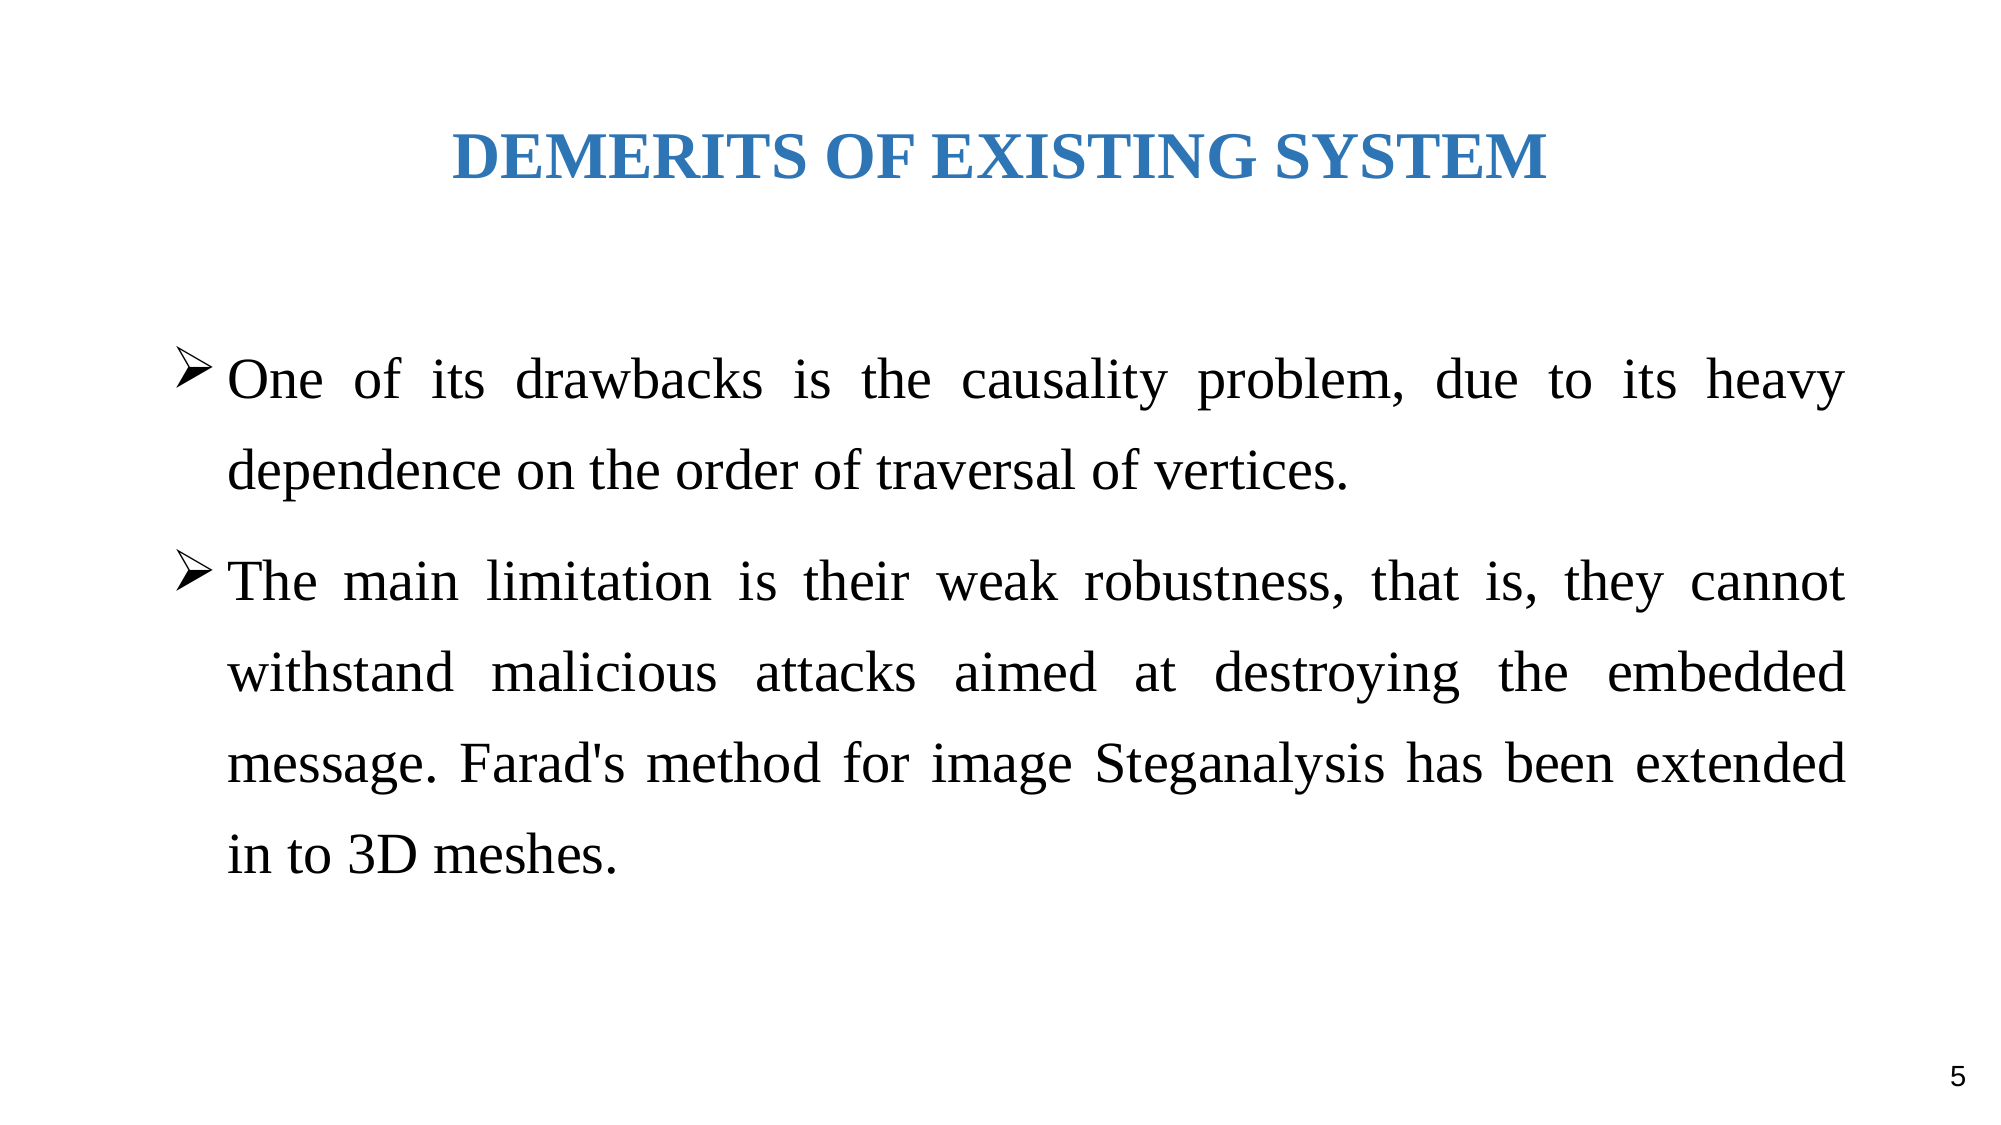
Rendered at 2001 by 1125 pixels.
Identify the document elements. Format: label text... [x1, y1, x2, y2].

list One of its drawbacks is the causality problem, due to its heavy dependence on the order of traversal of vertices. The main limitation is their weak robustness, that is, they cannot withstand malicious attacks aimed at destroying the embedded message. Farad's method for image Steganalysis has been extended in to 3D meshes. [137, 221, 1863, 1033]
text_box 5 [1935, 1049, 1982, 1100]
title DEMERITS OF EXISTING SYSTEM [137, 92, 1863, 221]
